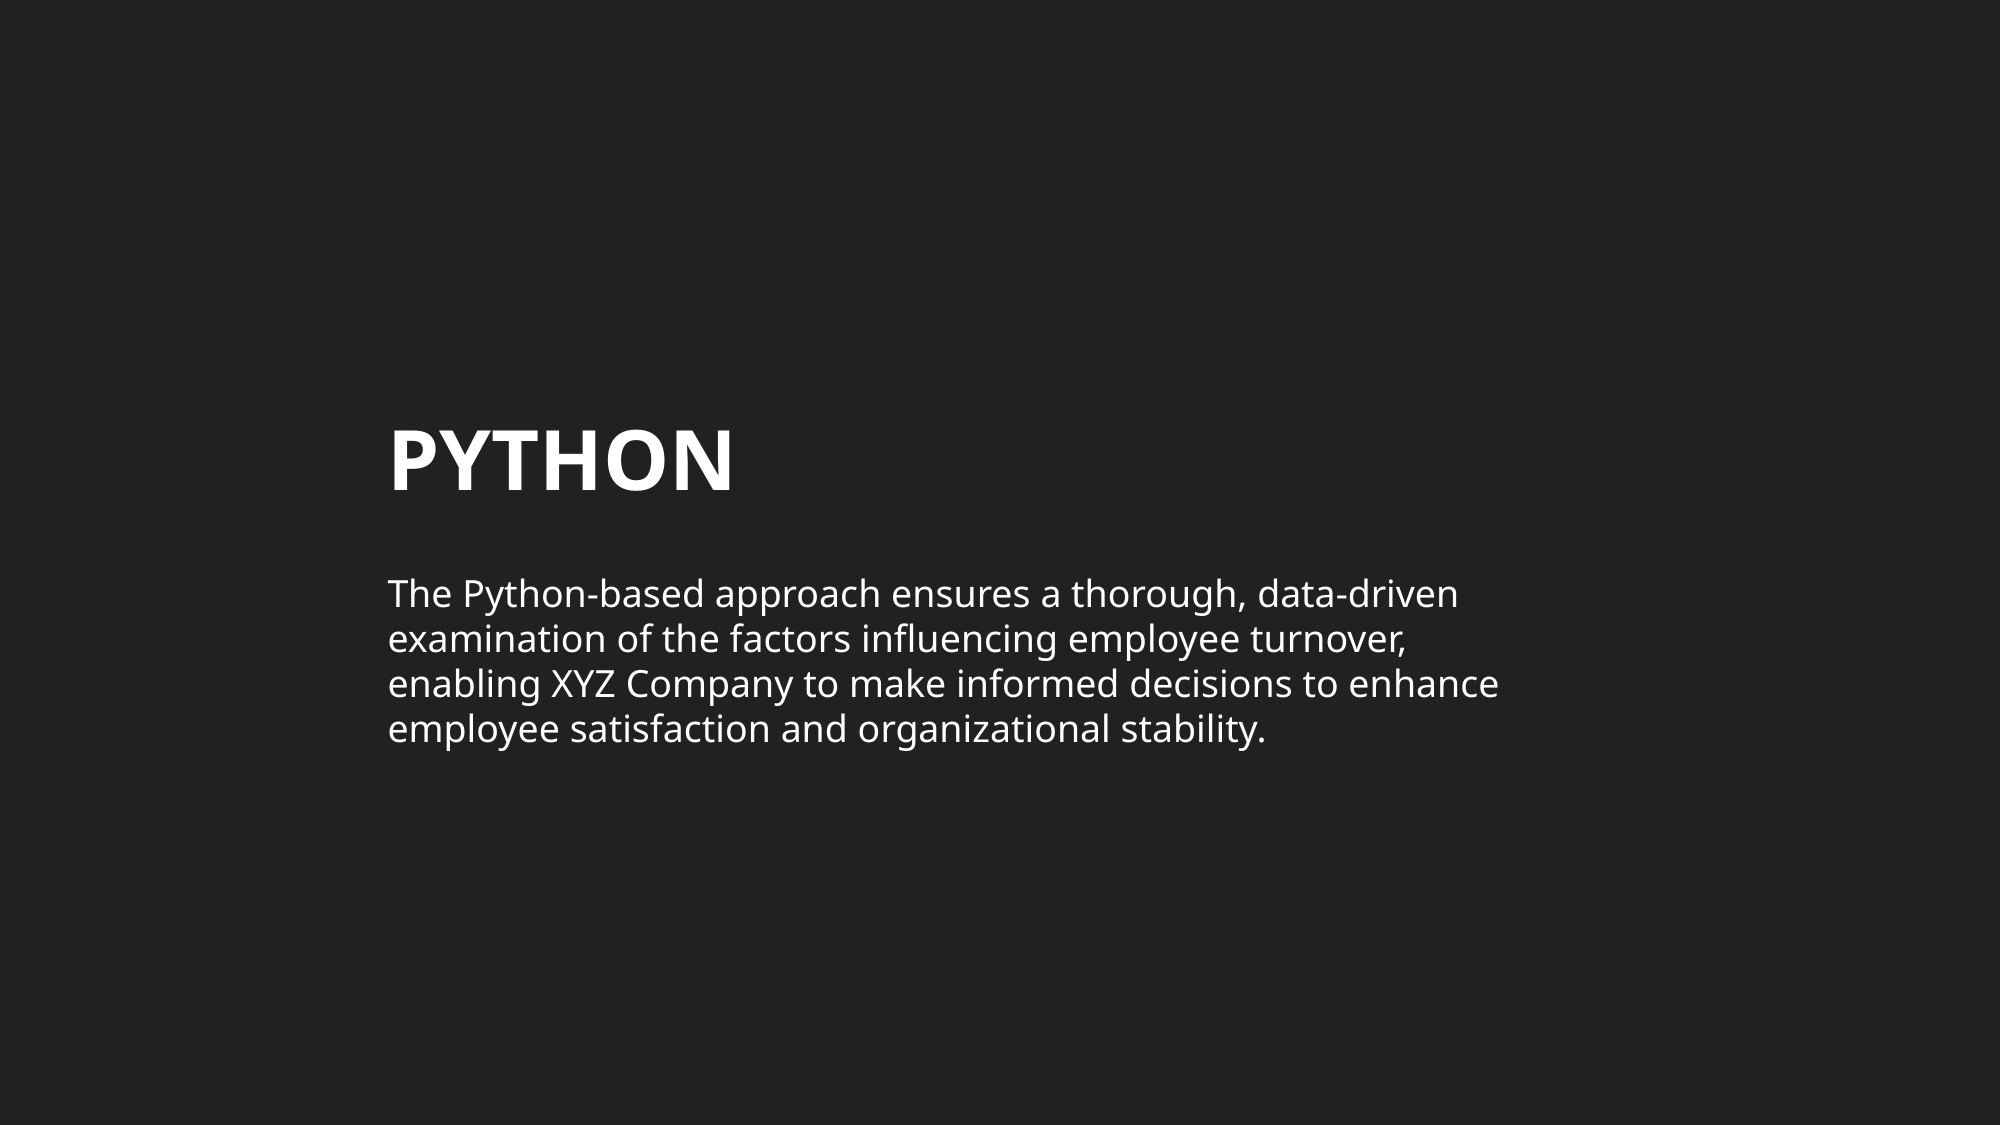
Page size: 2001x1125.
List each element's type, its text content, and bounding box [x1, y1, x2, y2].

text_box The Python-based approach ensures a thorough, data-driven examination of the factors influencing employee turnover, enabling XYZ Company to make informed decisions to enhance employee satisfaction and organizational stability. [372, 562, 1540, 758]
text_box PYTHON [372, 399, 1029, 515]
